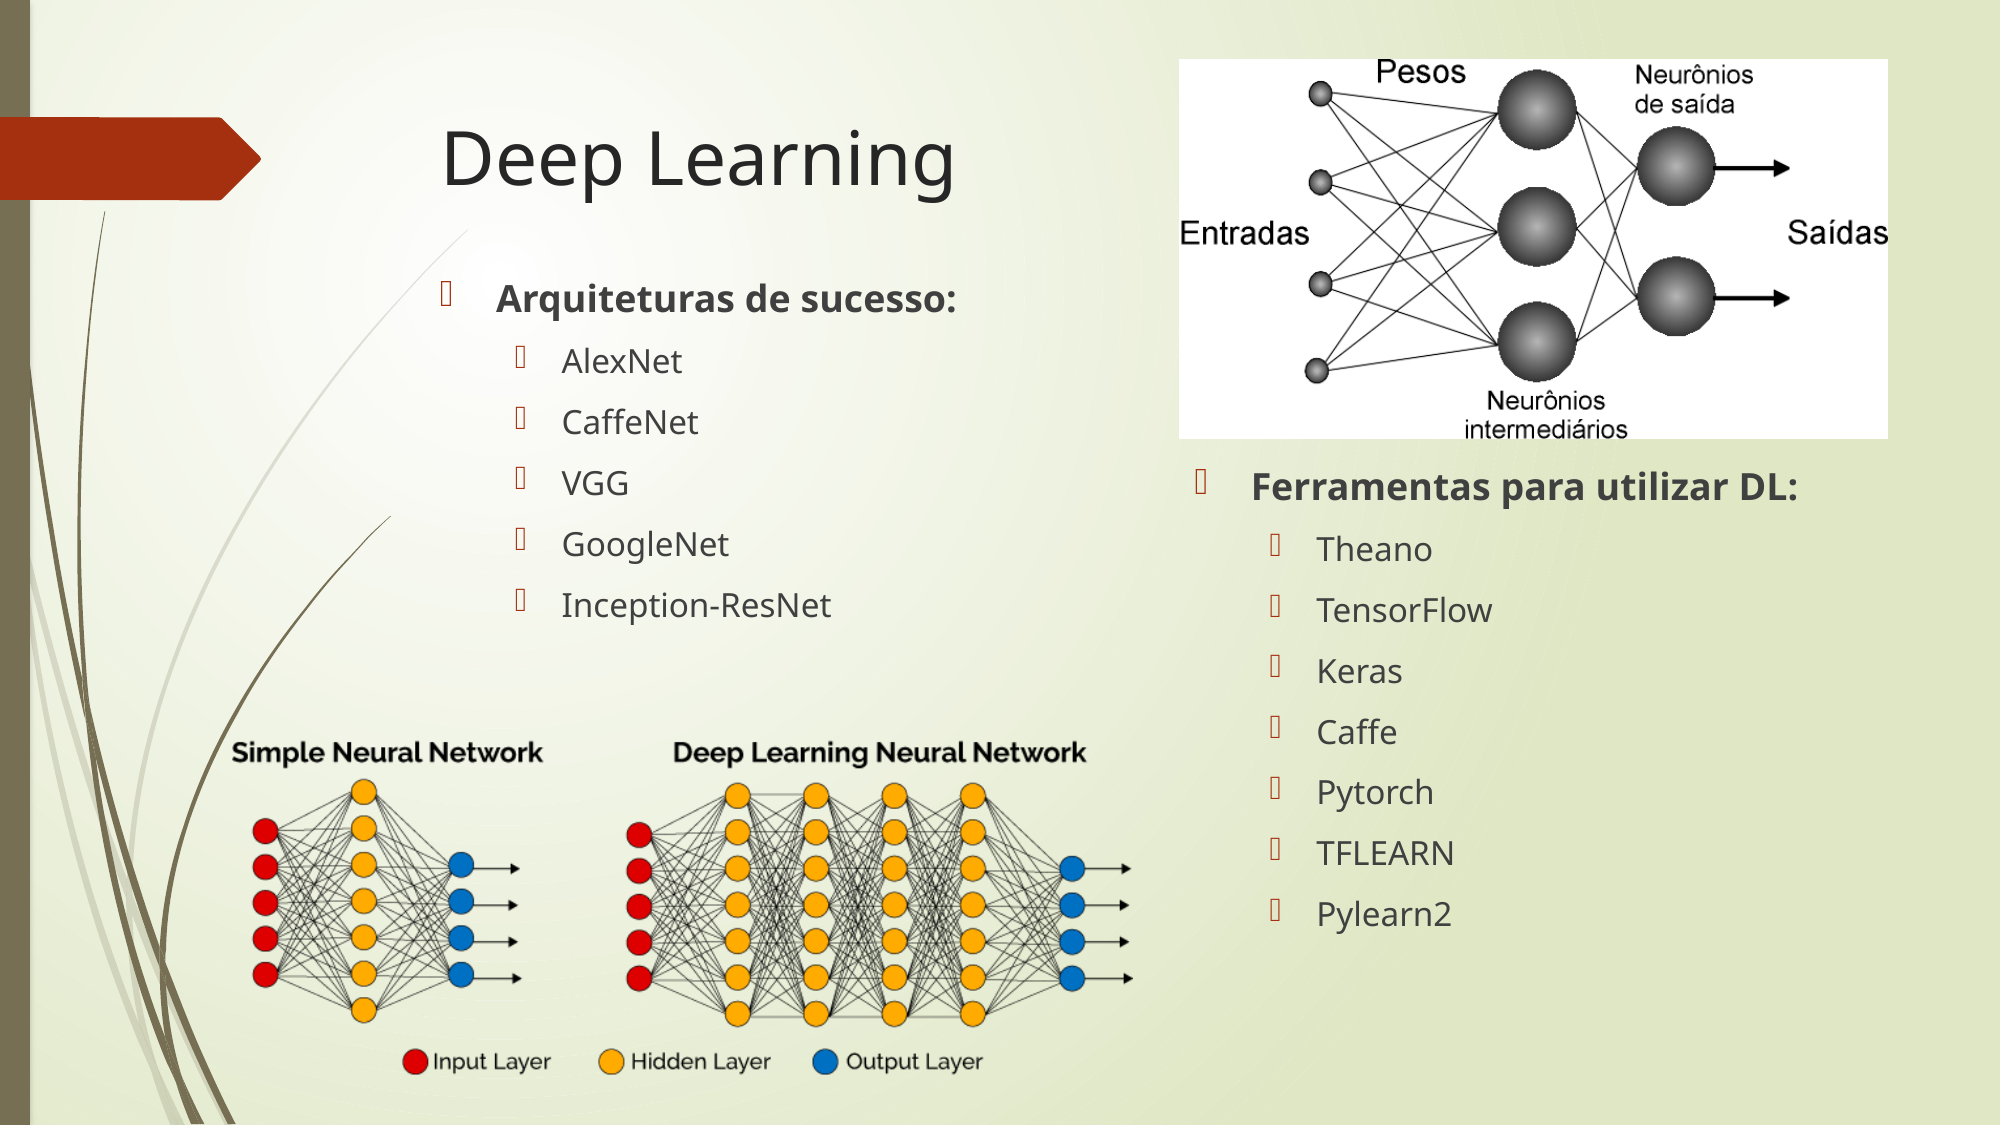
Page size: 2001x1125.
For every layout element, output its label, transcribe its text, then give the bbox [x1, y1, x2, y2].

picture [1179, 59, 1889, 439]
picture [231, 737, 1133, 1076]
list Ferramentas para utilizar DL: Theano TensorFlow Keras Caffe Pytorch TFLEARN Pylearn2 [1179, 455, 1888, 1075]
title Deep Learning [425, 102, 1174, 313]
list Arquiteturas de sucesso: AlexNet CaffeNet VGG GoogleNet Inception-ResNet [424, 267, 1133, 737]
